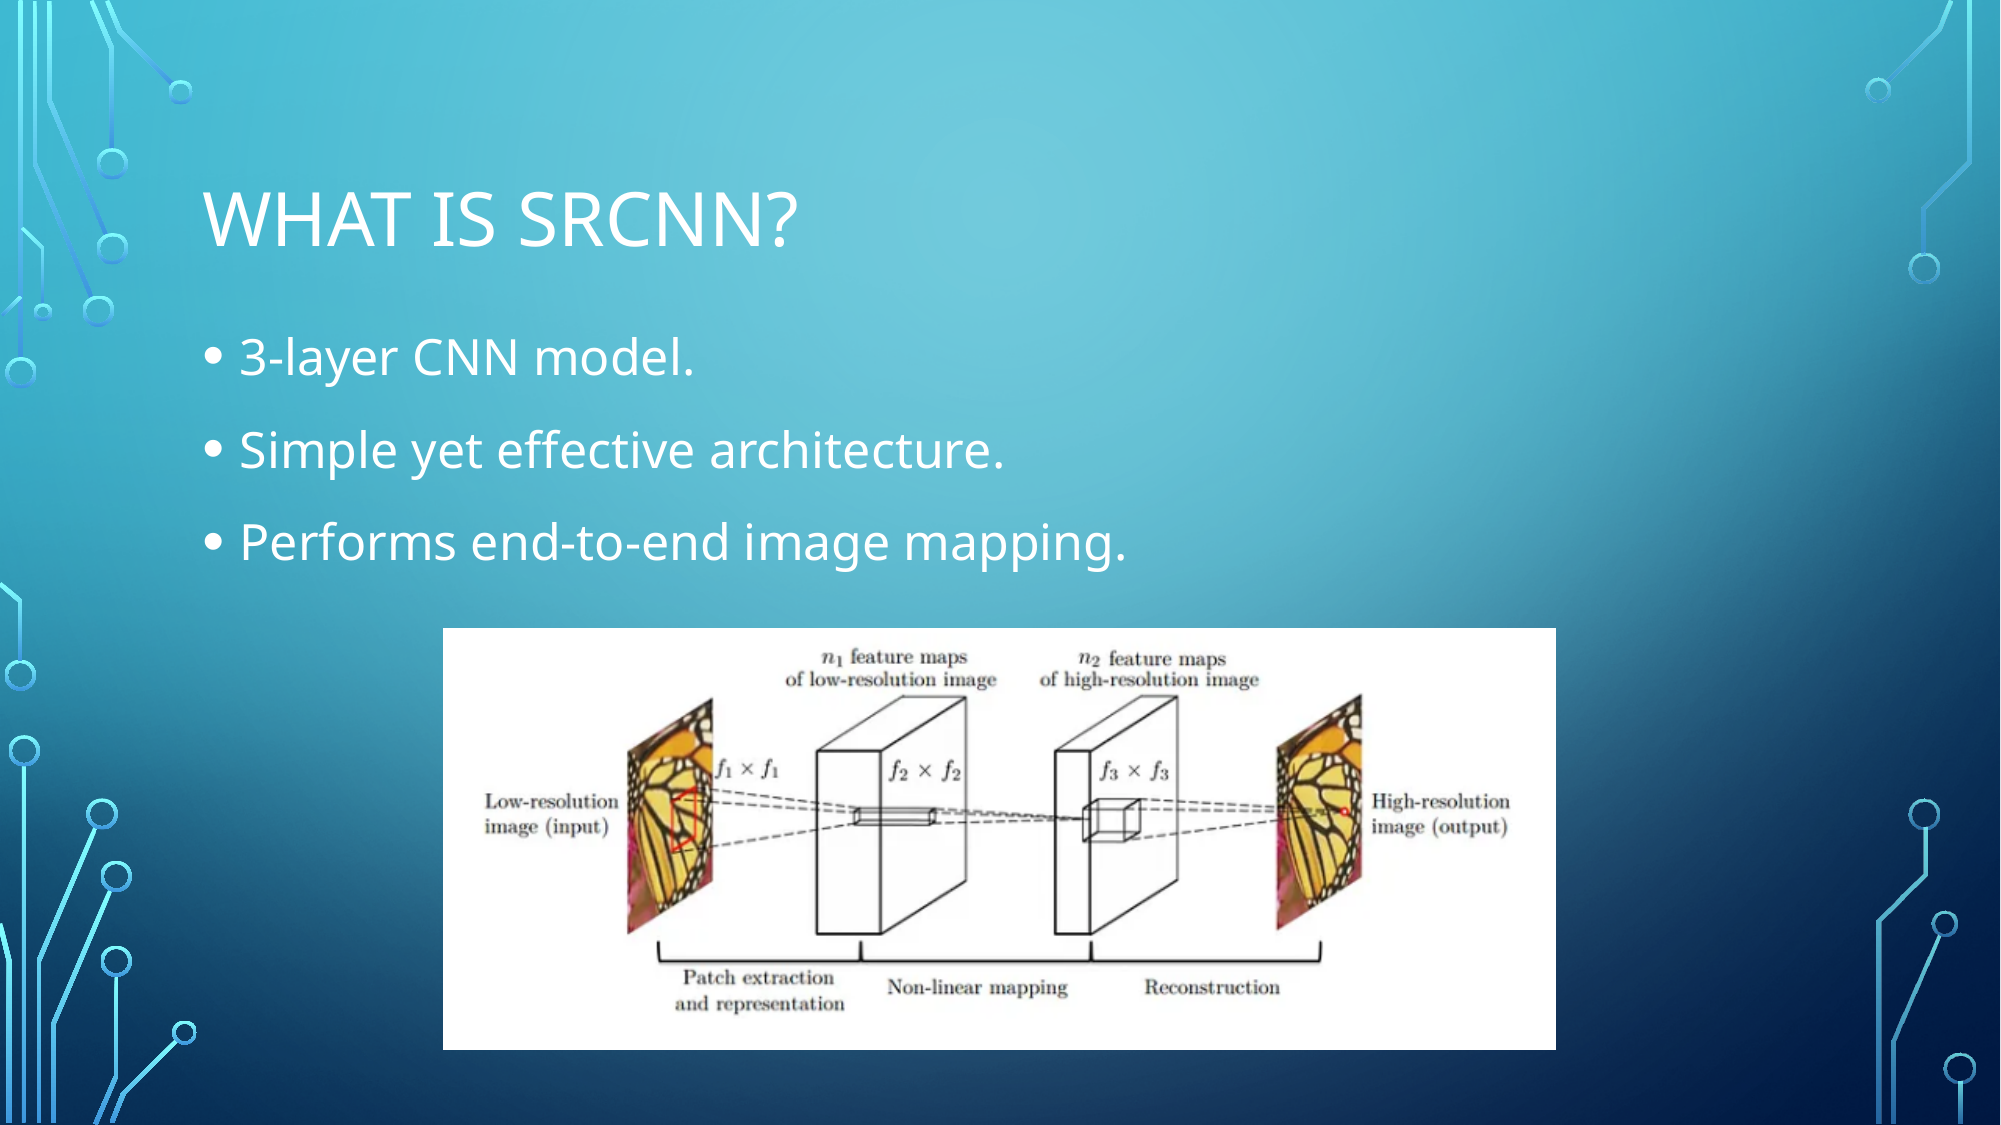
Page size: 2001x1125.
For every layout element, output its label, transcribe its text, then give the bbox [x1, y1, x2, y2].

title What is SRCNN? [187, 101, 1813, 305]
picture [443, 627, 1557, 1051]
list 3-layer CNN model. Simple yet effective architecture. Performs end-to-end image mapping. [187, 305, 1813, 887]
